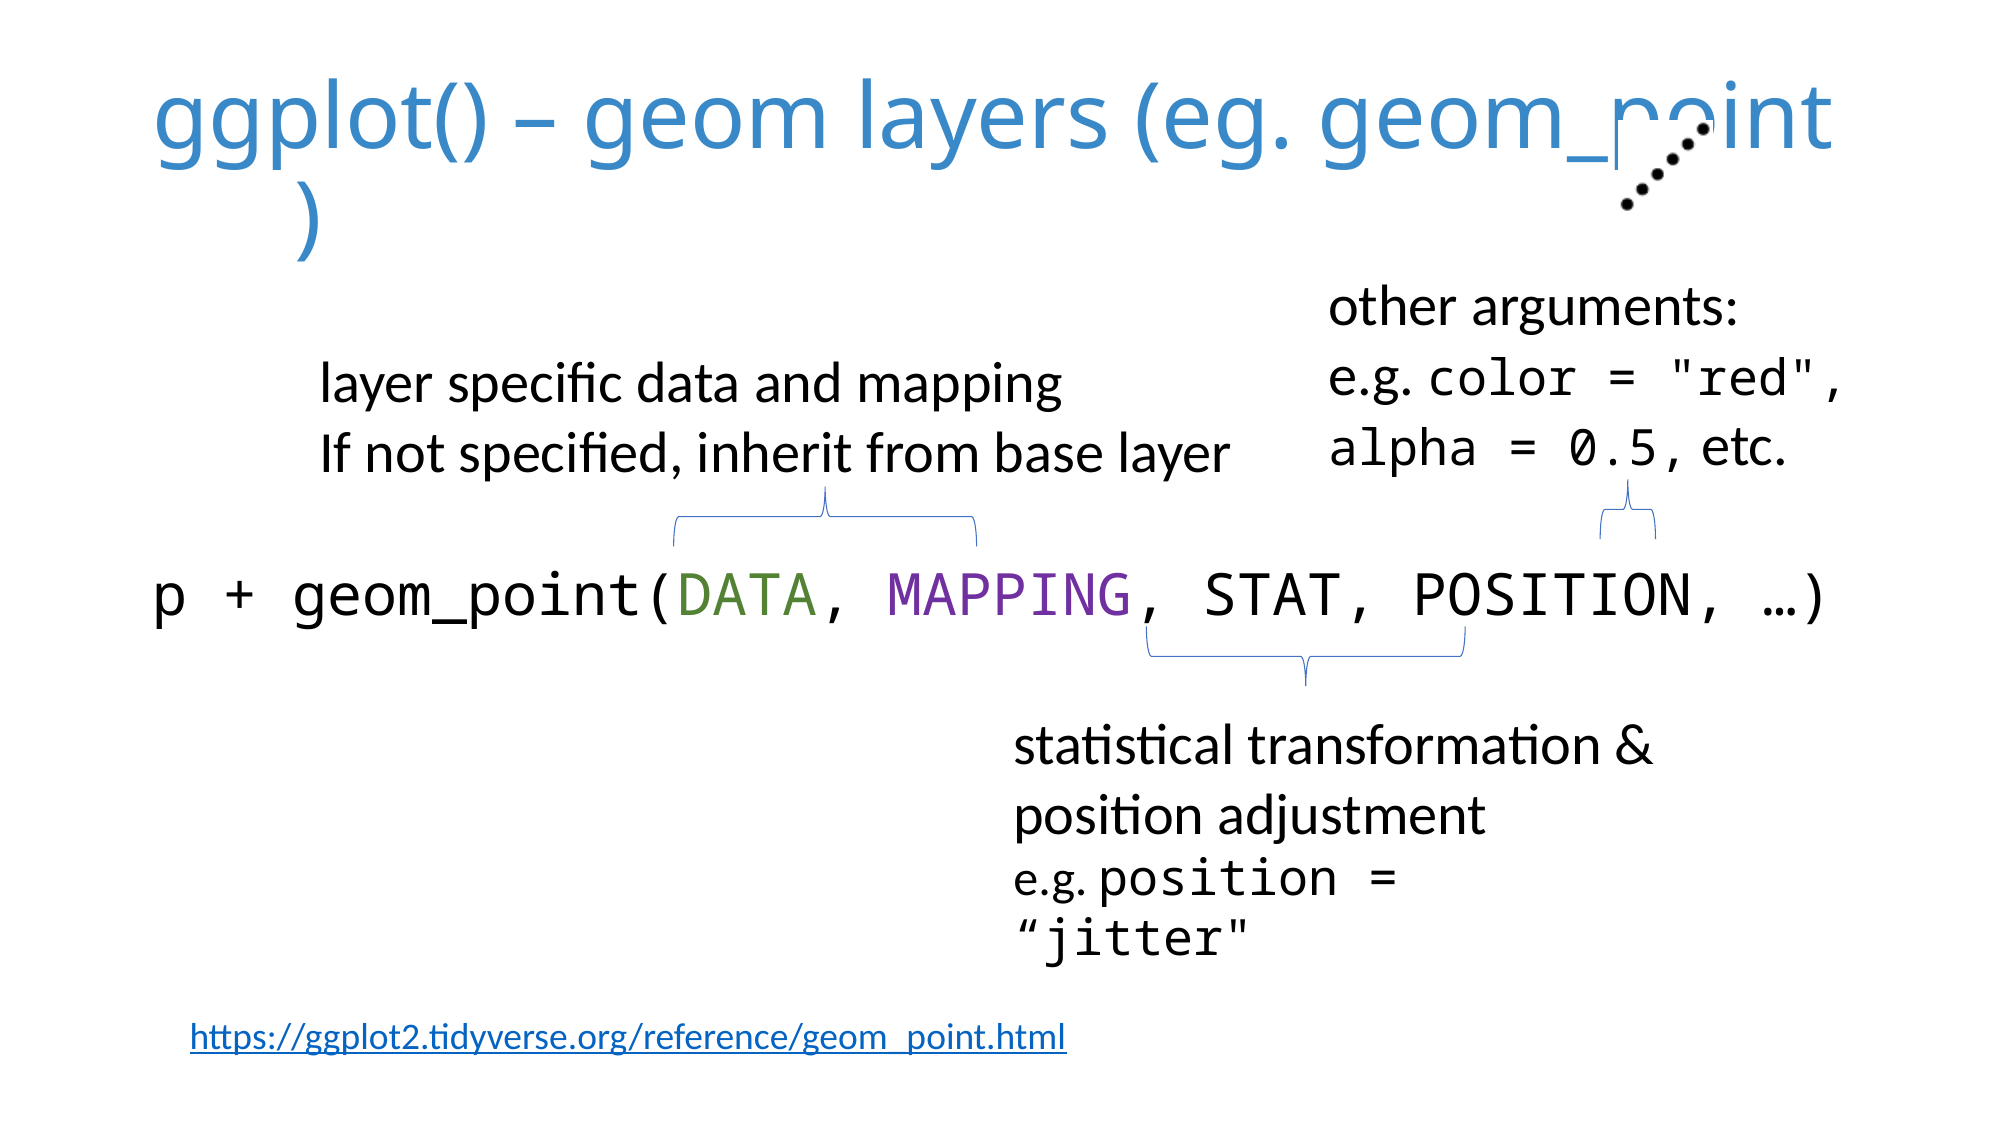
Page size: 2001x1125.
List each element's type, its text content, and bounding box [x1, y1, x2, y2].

picture [1618, 120, 1713, 214]
text_box https://ggplot2.tidyverse.org/reference/geom_point.html [174, 1004, 1210, 1065]
text_box other arguments: e.g. color = "red", alpha = 0.5, etc. [1313, 259, 1952, 485]
text_box [1145, 626, 1466, 687]
list p + geom_point(DATA, MAPPING, STAT, POSITION, …) [137, 299, 1863, 1014]
title ggplot() – geom layers (eg. geom_point ) [137, 59, 1863, 278]
text_box [1599, 485, 1657, 540]
text_box statistical transformation & position adjustment e.g. position = “jitter" [998, 698, 1674, 974]
text_box [673, 492, 978, 547]
text_box layer specific data and mapping If not specified, inherit from base layer [304, 336, 1269, 492]
